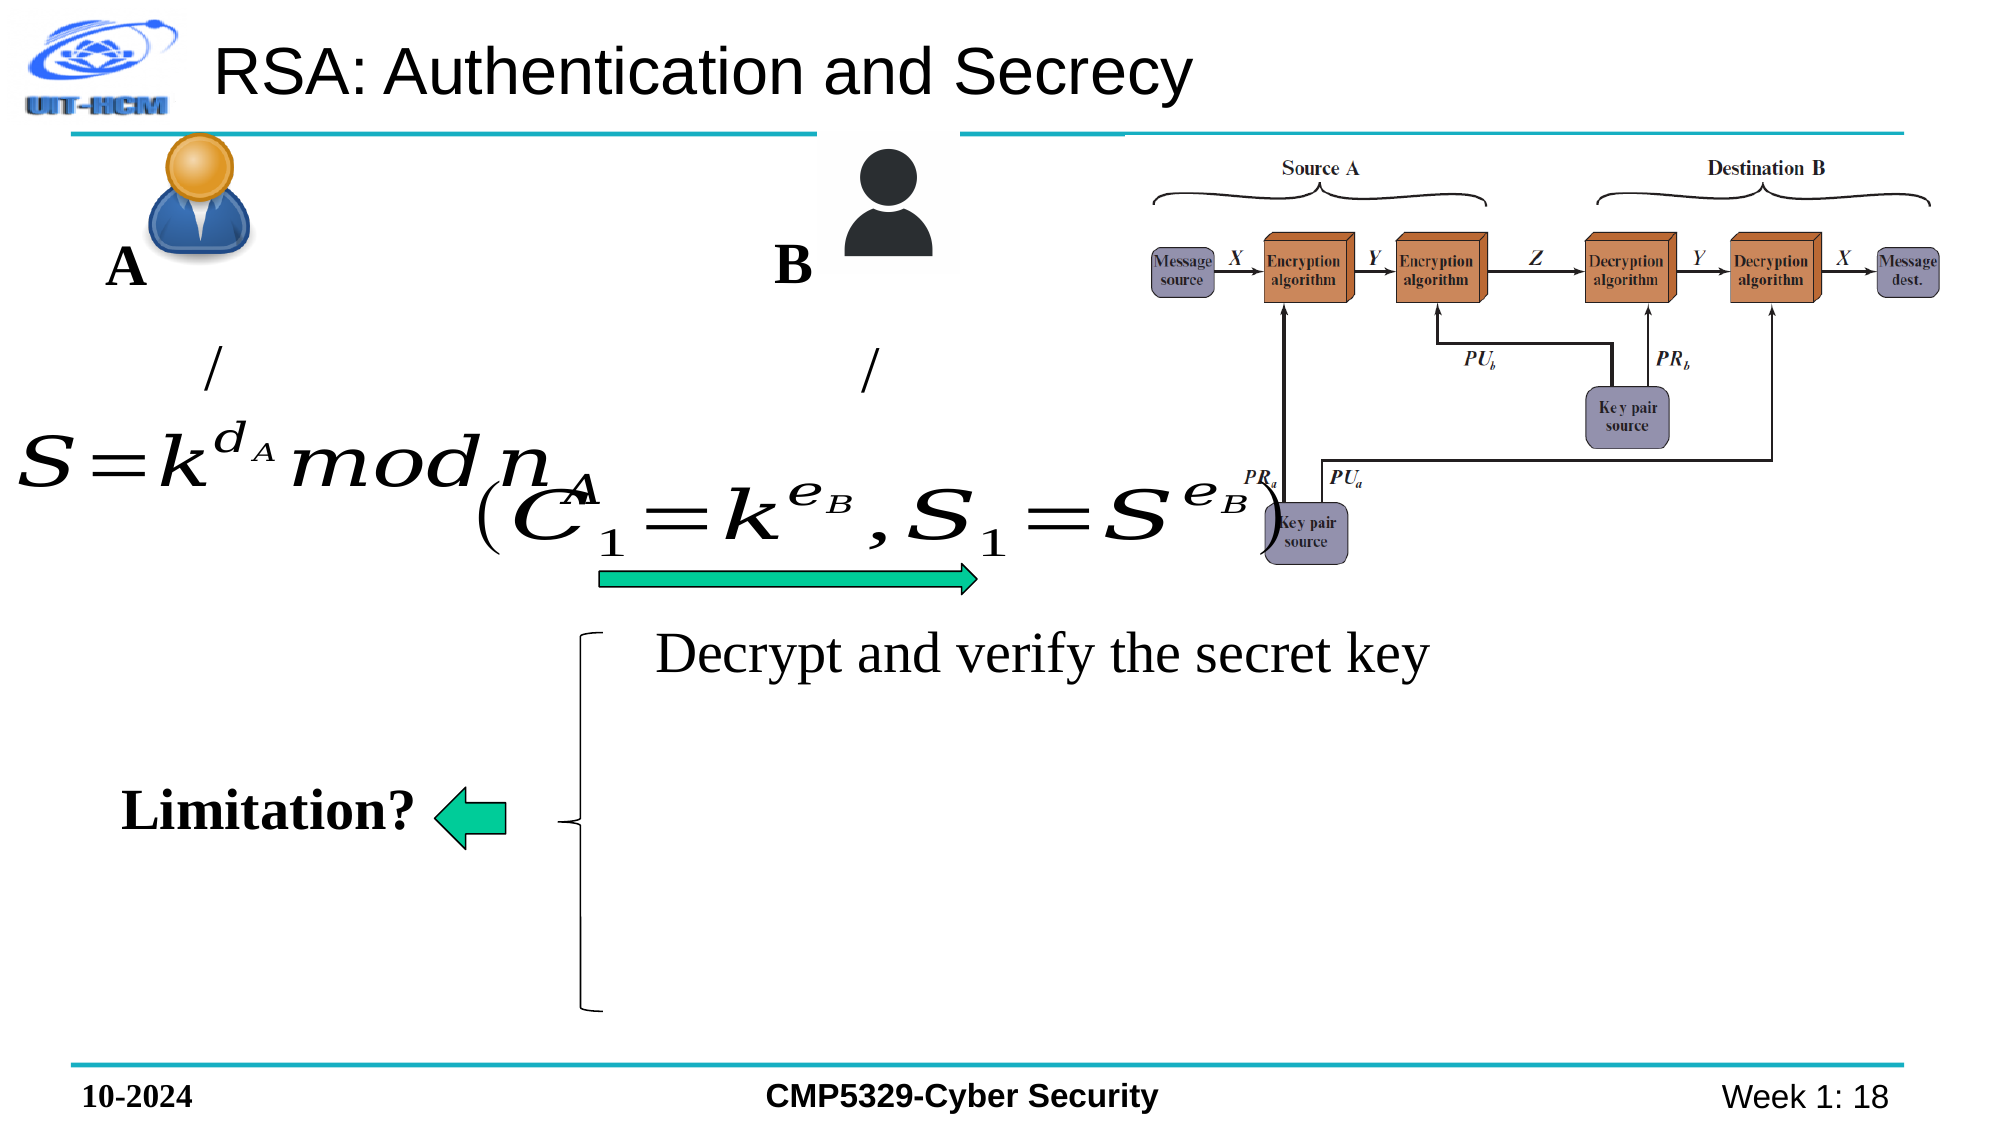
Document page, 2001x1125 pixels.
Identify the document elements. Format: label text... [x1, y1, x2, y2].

picture [7, 8, 197, 125]
picture [817, 131, 960, 274]
text_box [434, 787, 506, 850]
text_box Limitation? [106, 763, 432, 849]
text_box [558, 632, 603, 1012]
text_box A [91, 219, 163, 305]
picture [1124, 135, 1951, 573]
picture [126, 126, 272, 272]
title RSA: Authentication and Secrecy [198, 0, 1483, 170]
text_box B [759, 218, 829, 303]
text_box [599, 563, 978, 595]
